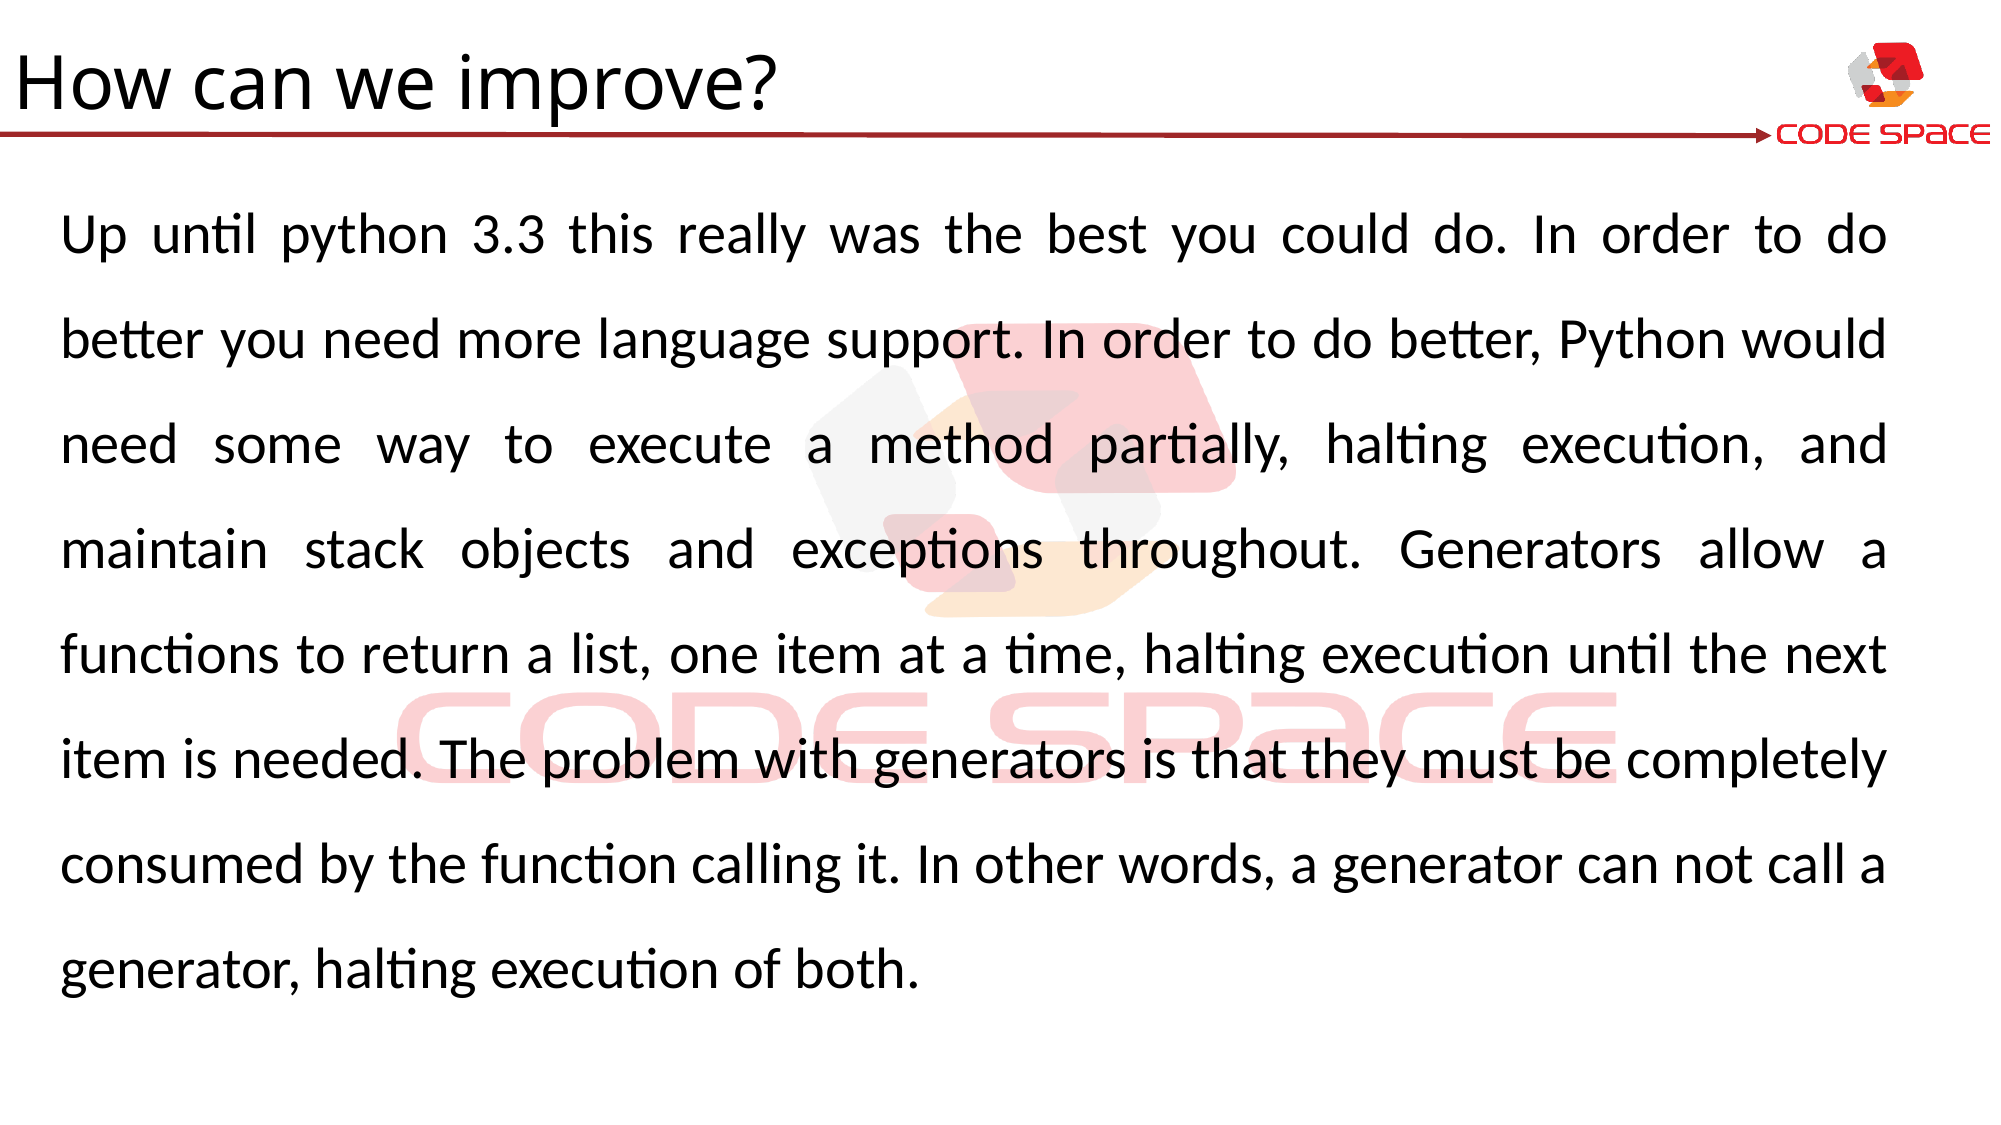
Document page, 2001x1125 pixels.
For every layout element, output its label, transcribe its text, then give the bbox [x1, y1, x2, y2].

text_box Up until python 3.3 this really was the best you could do. In order to do better you need more language support. In order to do better, Python would need some way to execute a method partially, halting execution, and maintain stack objects and exceptions throughout. Generators allow a functions to return a list, one item at a time, halting execution until the next item is needed. The problem with generators is that they must be completely consumed by the function calling it. In other words, a generator can not call a generator, halting execution of both. [45, 153, 1905, 1008]
picture [1707, 0, 2001, 219]
text_box How can we improve? [0, 26, 794, 132]
